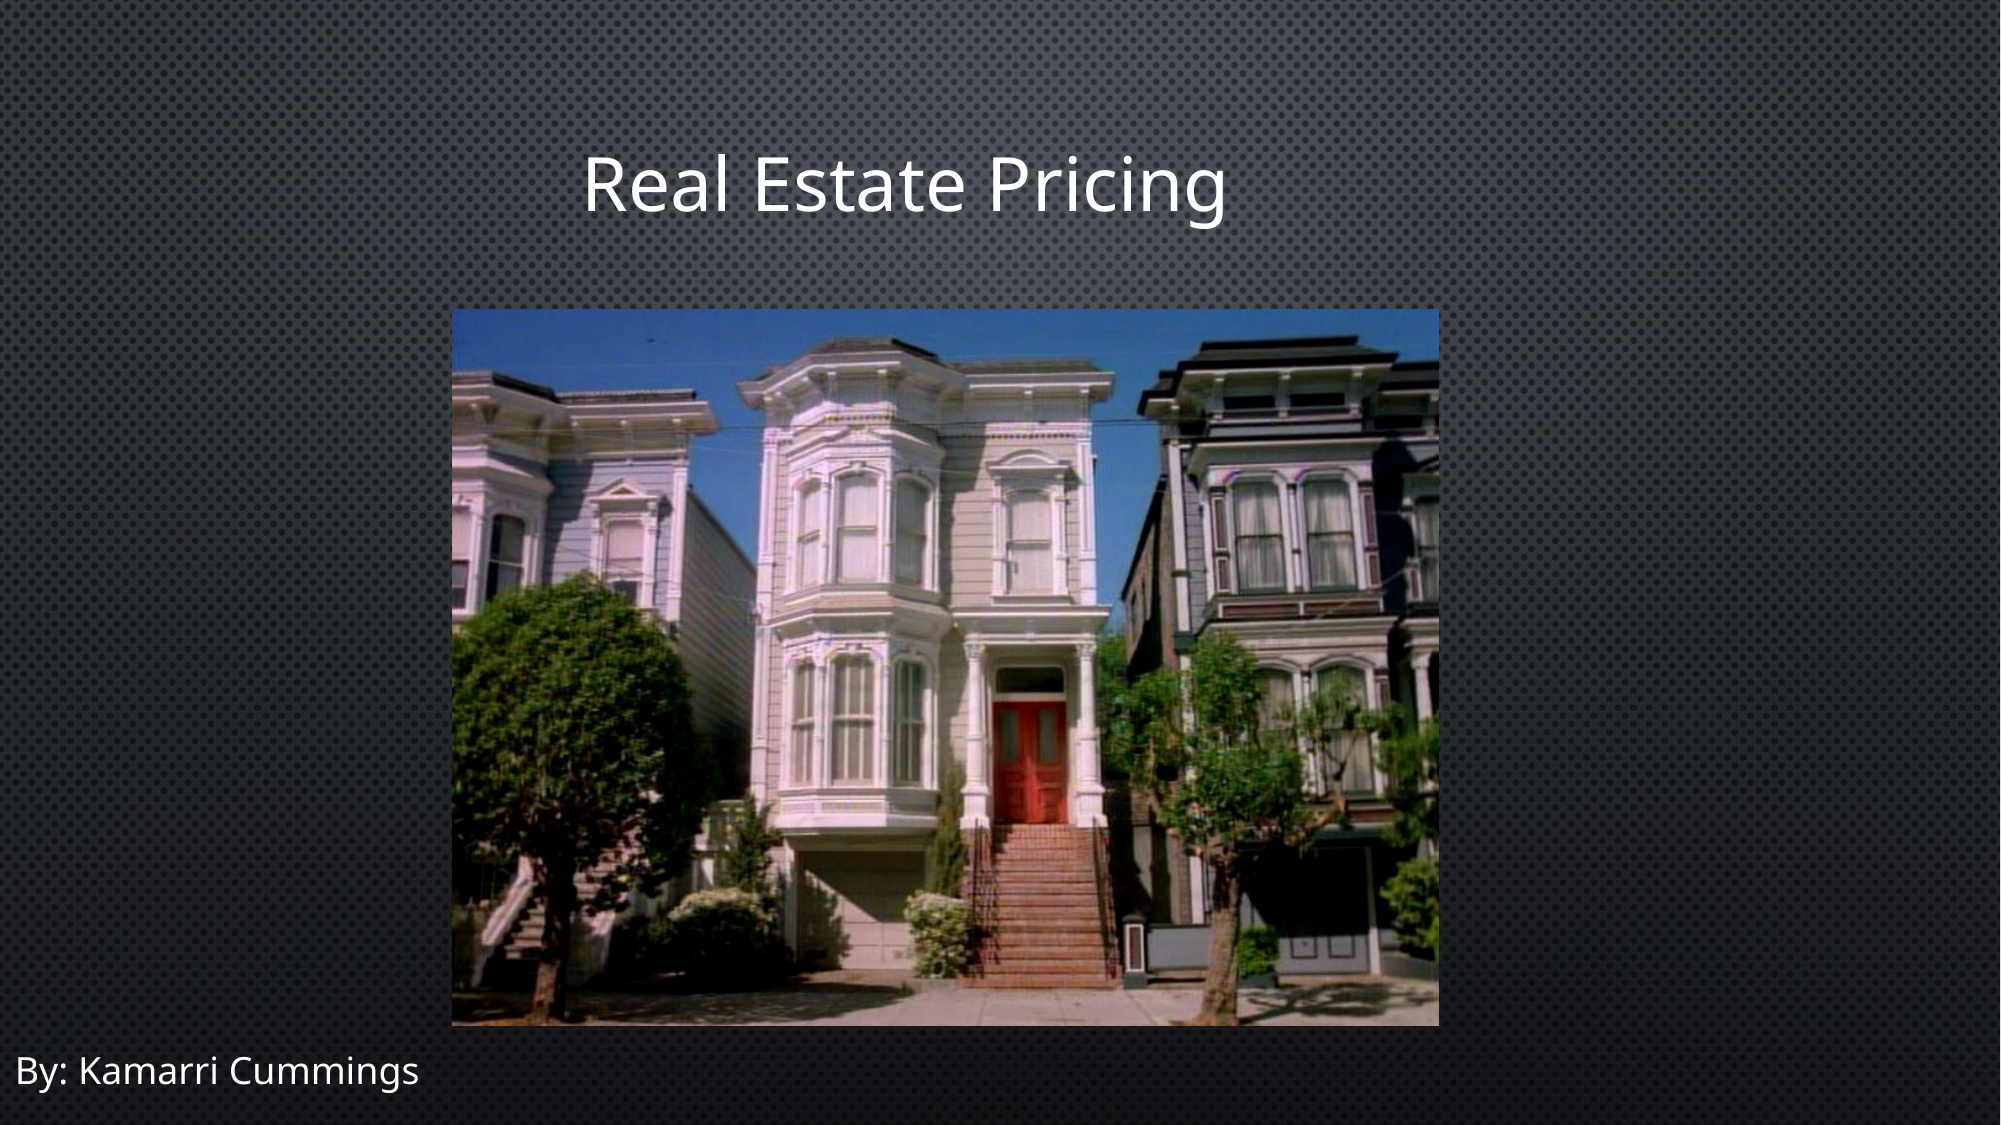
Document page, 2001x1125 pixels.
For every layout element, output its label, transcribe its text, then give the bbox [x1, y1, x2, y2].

text_box By: Kamarri Cummings [0, 1039, 678, 1100]
picture [451, 309, 1439, 1026]
text_box Real Estate Pricing [277, 129, 1536, 234]
